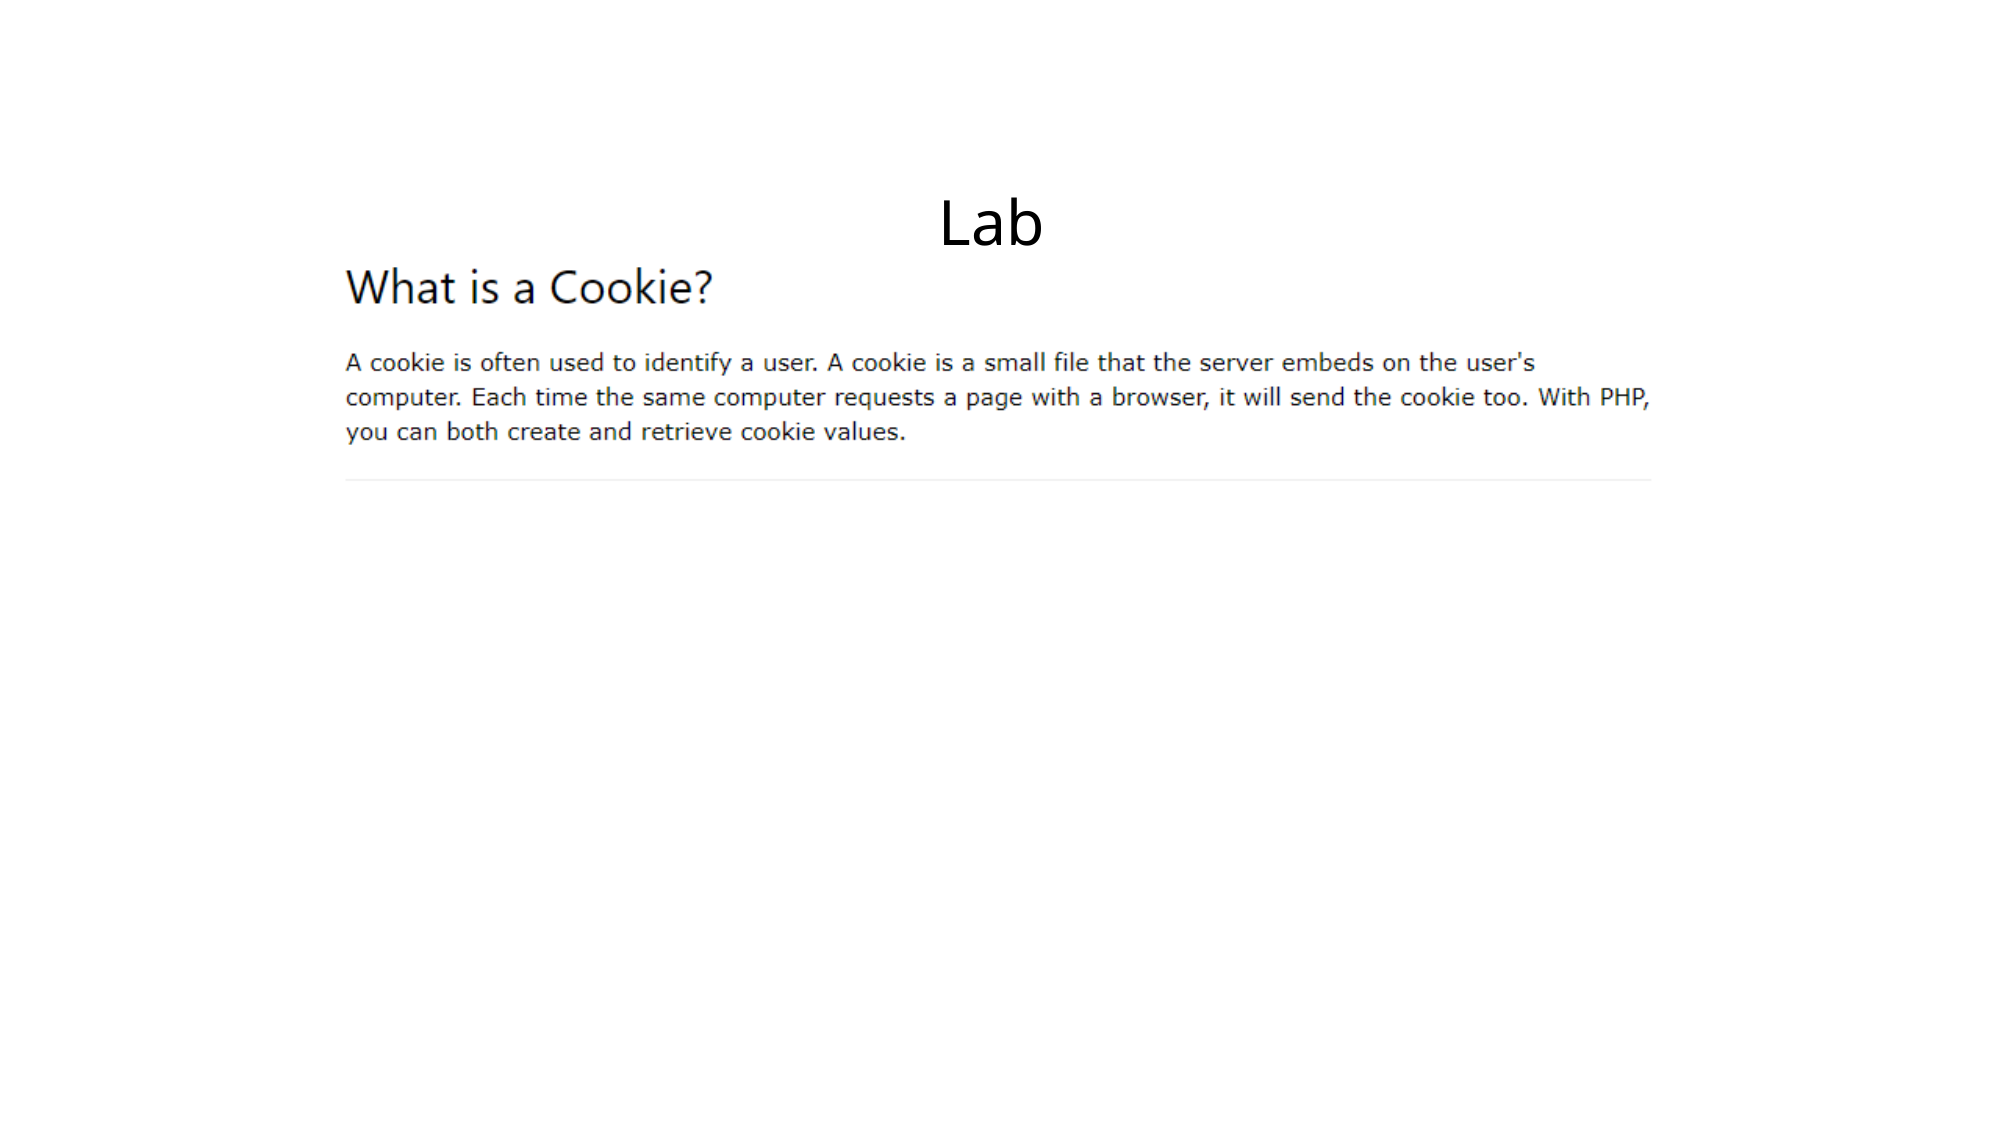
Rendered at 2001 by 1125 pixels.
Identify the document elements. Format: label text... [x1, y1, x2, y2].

title Lab [249, 184, 1750, 267]
picture [338, 266, 1662, 503]
